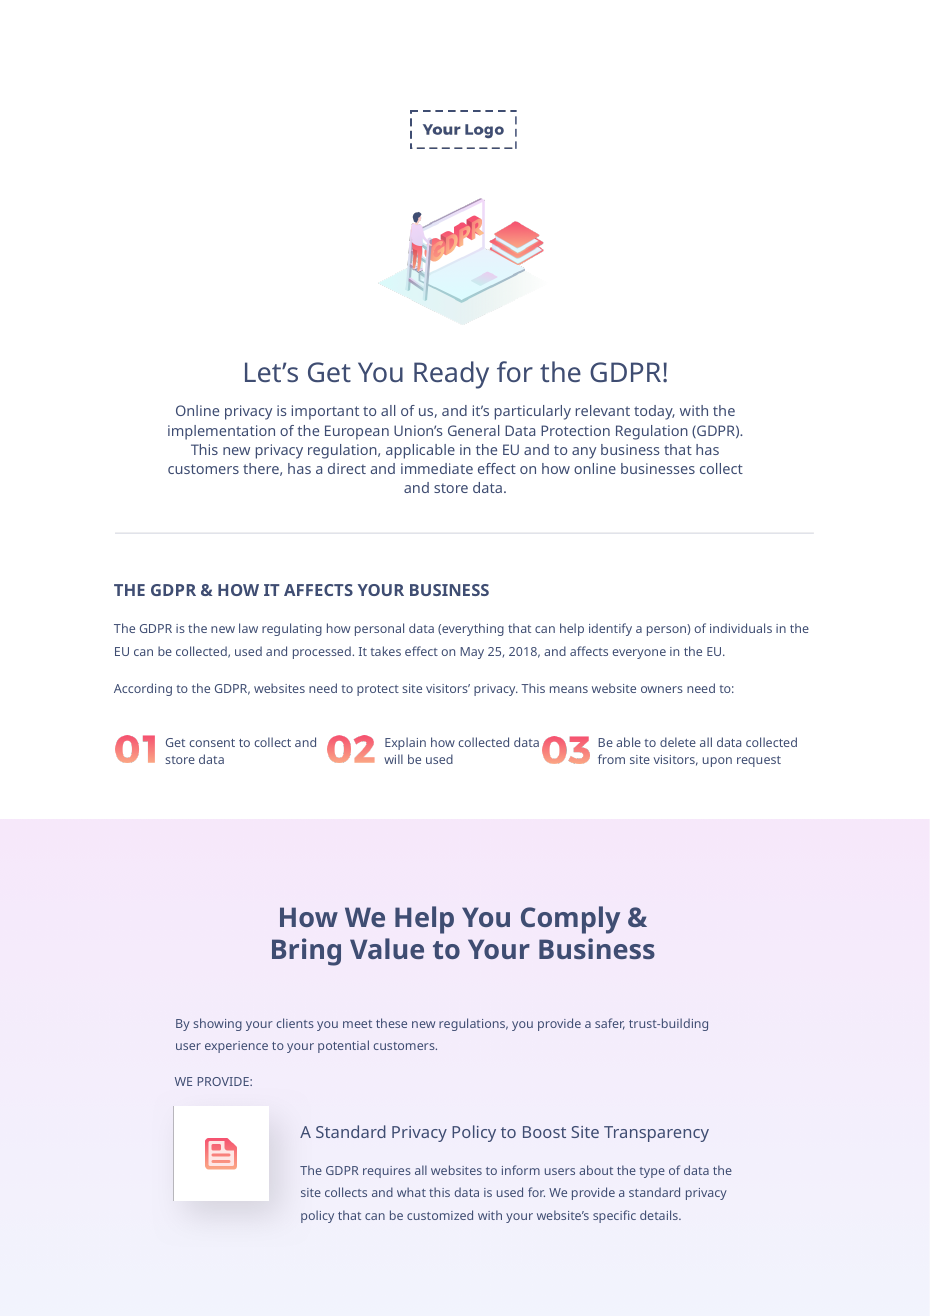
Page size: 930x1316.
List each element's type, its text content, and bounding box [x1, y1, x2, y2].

text_box Let’s Get You Ready for the GDPR! [199, 340, 720, 385]
picture [114, 734, 157, 763]
picture [0, 819, 930, 1316]
text_box Get consent to collect and store data [150, 722, 341, 778]
text_box The GDPR is the new law regulating how personal data (everything that can help identify a person) of individuals in the EU can be collected, used and processed. It takes effect on May 25, 2018, and affects everyone in the EU. [98, 608, 826, 656]
picture [327, 734, 377, 763]
text_box THE GDPR & HOW IT AFFECTS YOUR BUSINESS [98, 569, 543, 608]
picture [377, 198, 548, 325]
picture [542, 736, 590, 764]
text_box According to the GDPR, websites need to protect site visitors’ privacy. This means website owners need to: [98, 656, 826, 712]
picture [409, 109, 518, 150]
text_box Explain how collected data will be used [369, 722, 560, 778]
text_box Be able to delete all data collected from site visitors, upon request [582, 722, 831, 778]
text_box Online privacy is important to all of us, and it’s particularly relevant today, with the implementation of the European Union’s General Data Protection Regulation (GDPR). This new privacy regulation, applicable in the EU and to any business that has customers there, has a direct and immediate effect on how online businesses collect and store data. [147, 385, 764, 517]
picture [114, 531, 814, 535]
